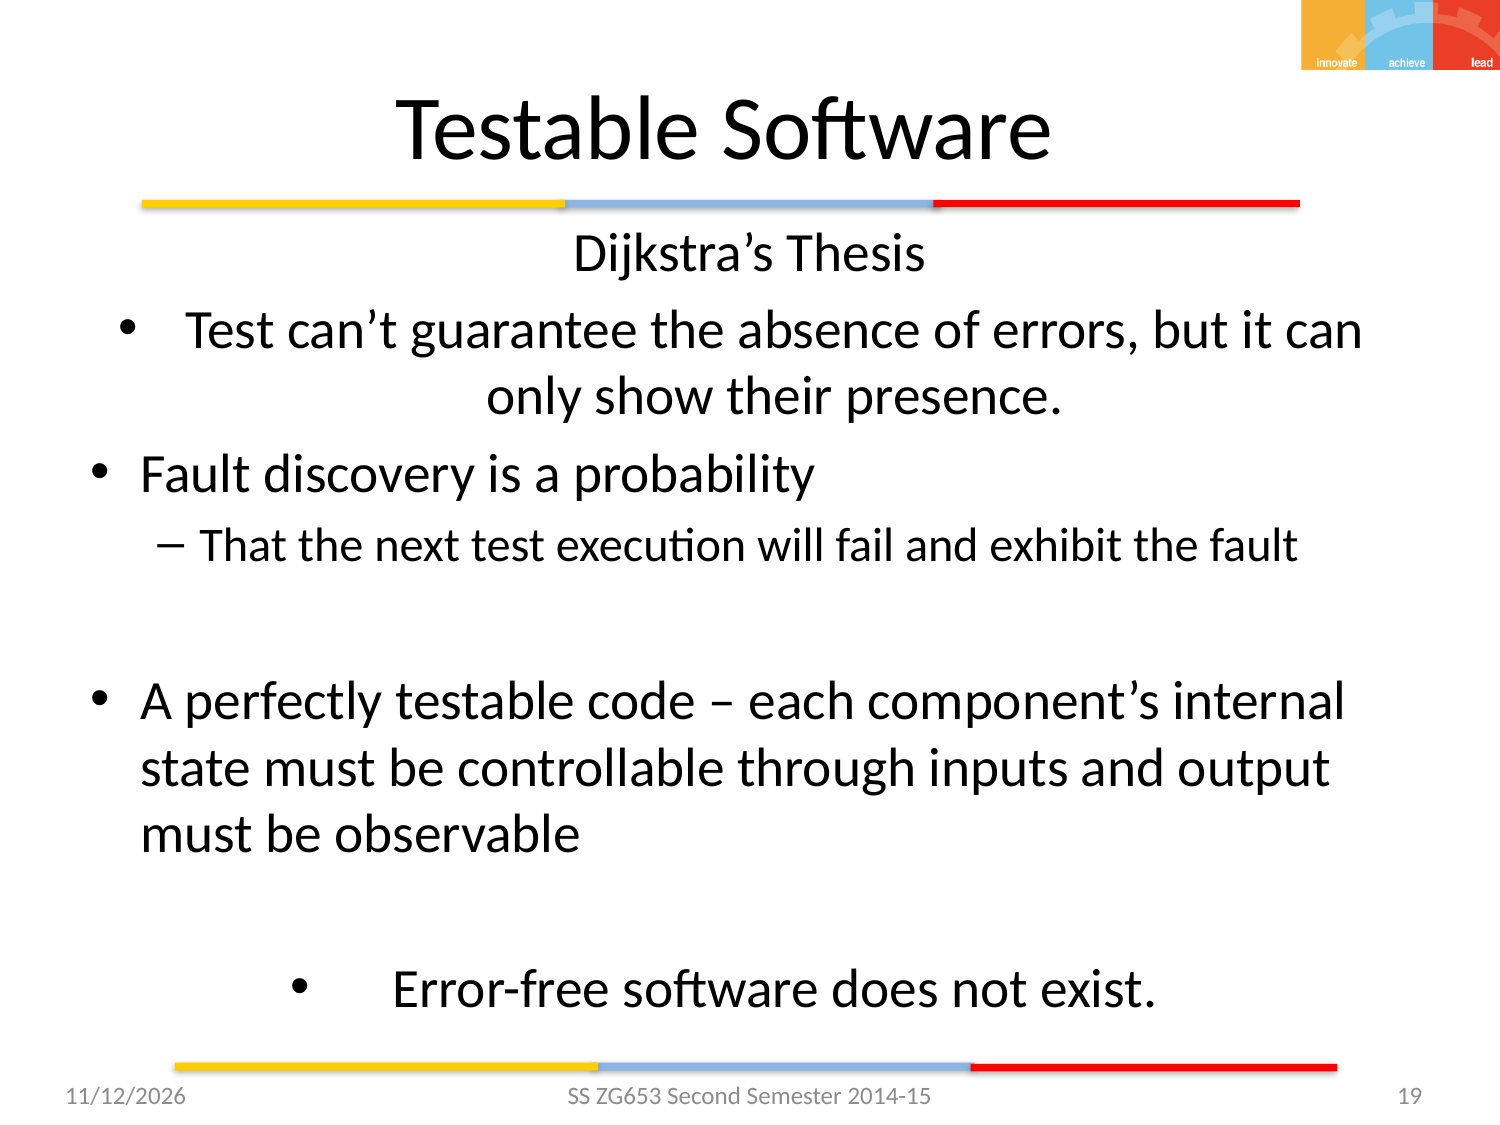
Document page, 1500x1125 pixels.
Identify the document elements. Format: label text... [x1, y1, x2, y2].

title Testable Software [49, 45, 1401, 201]
footer SS ZG653 Second Semester 2014-15 [512, 1065, 988, 1125]
list Dijkstra’s Thesis Test can’t guarantee the absence of errors, but it can only show their presence. Fault discovery is a probability That the next test execution will fail and exhibit the fault A perfectly testable code – each component’s internal state must be controllable through inputs and output must be observable Error-free software does not exist. [74, 207, 1426, 1036]
picture [1301, 0, 1500, 70]
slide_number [50, 1065, 400, 1125]
slide_number 19 [1087, 1065, 1438, 1125]
